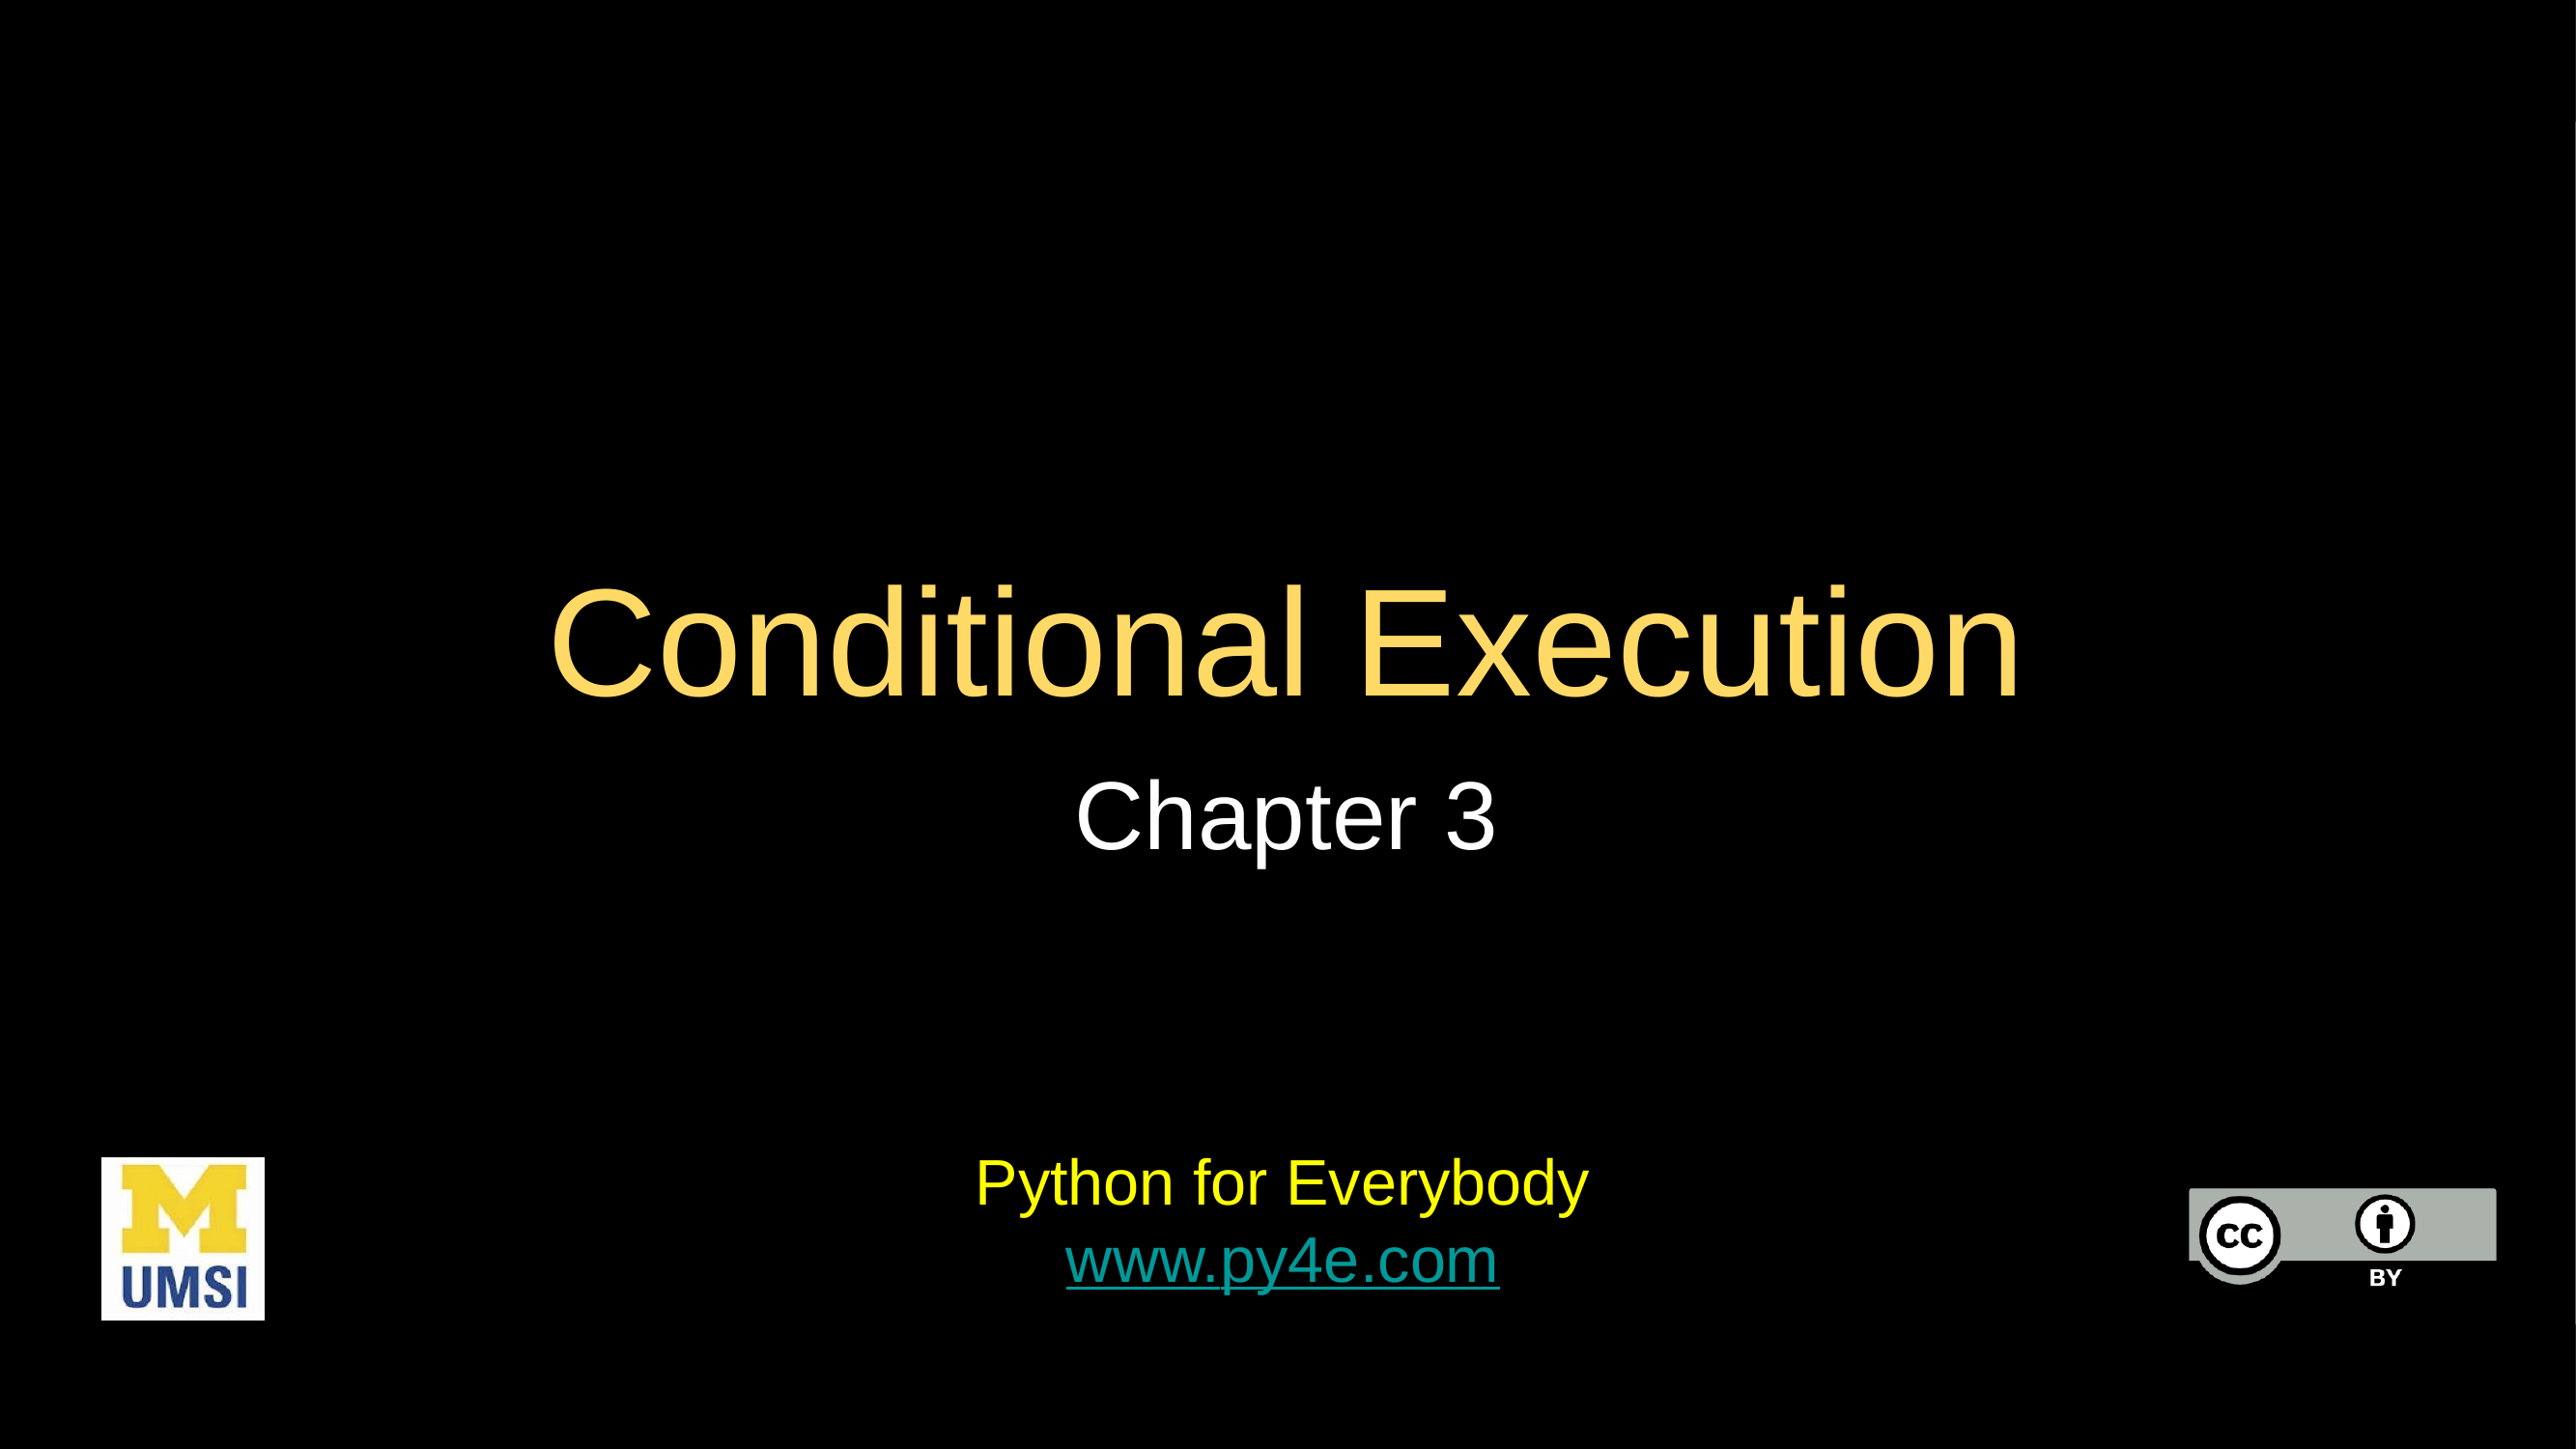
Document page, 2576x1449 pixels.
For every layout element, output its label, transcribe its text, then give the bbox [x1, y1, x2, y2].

text_box Chapter 3 [183, 746, 2391, 914]
text_box Conditional Execution [183, 243, 2391, 733]
text_box Python for Everybody www.py4e.com [646, 1137, 1920, 1299]
picture [101, 1157, 265, 1321]
picture [2186, 1185, 2499, 1293]
